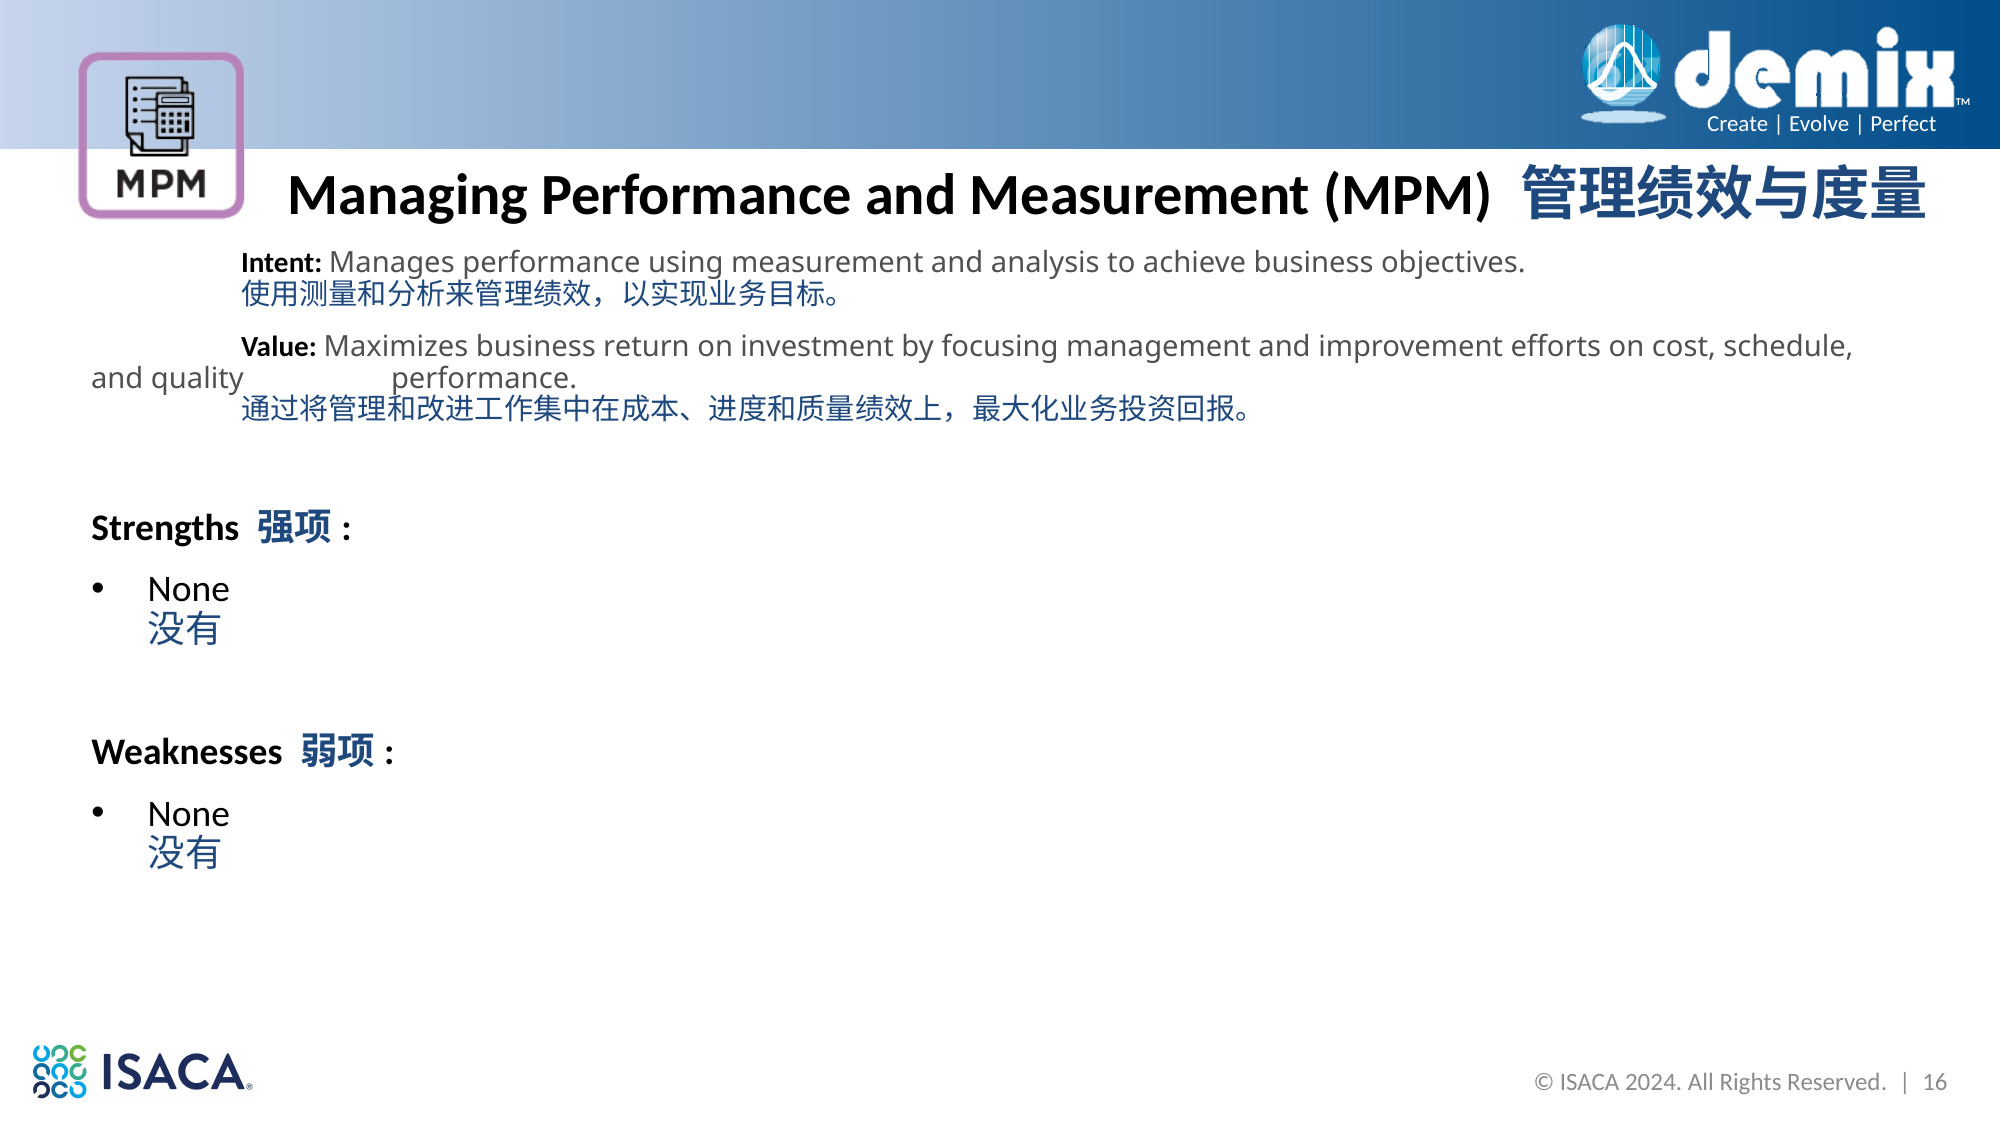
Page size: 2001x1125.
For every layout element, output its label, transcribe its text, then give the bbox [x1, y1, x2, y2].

picture [50, 50, 273, 220]
text_box Intent: Manages performance using measurement and analysis to achieve business objectives. 使用测量和分析来管理绩效，以实现业务目标。 Value: Maximizes business return on investment by focusing management and improvement efforts on cost, schedule, and quality performance. 通过将管理和改进工作集中在成本、进度和质量绩效上，最大化业务投资回报。 [76, 239, 1924, 473]
text_box Strengths 强项: None 没有 Weaknesses 弱项: None 没有 [76, 500, 1925, 1009]
title Managing Performance and Measurement (MPM) 管理绩效与度量 [272, 151, 1966, 240]
picture [1549, 3, 2000, 153]
picture [29, 1043, 255, 1103]
